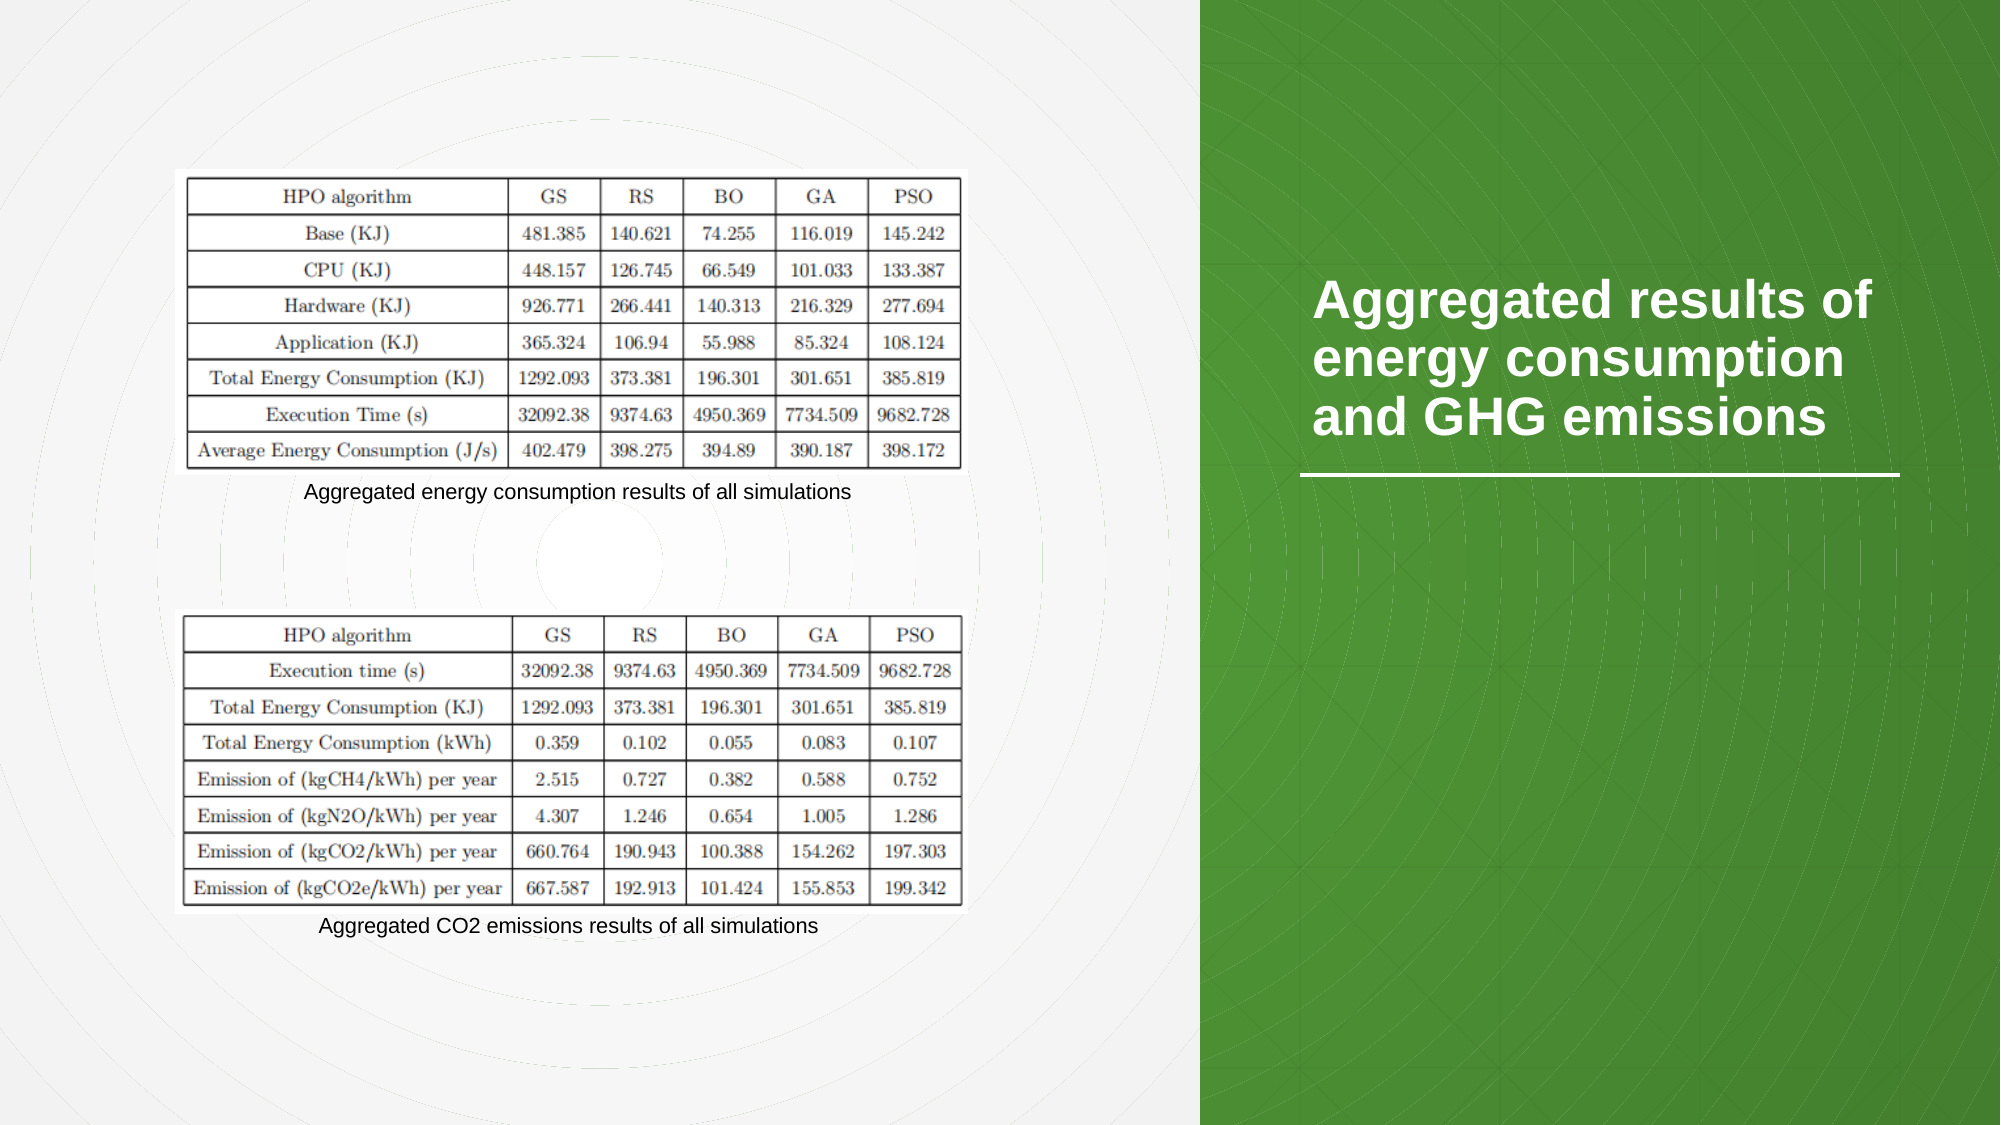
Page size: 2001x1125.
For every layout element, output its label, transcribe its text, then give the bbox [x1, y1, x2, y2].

picture [175, 169, 968, 476]
text_box Aggregated energy consumption results of all simulations [274, 476, 888, 511]
text_box Aggregated CO2 emissions results of all simulations [265, 914, 879, 945]
picture [175, 609, 968, 914]
title Aggregated results of energy consumption and GHG emissions [1297, 94, 1898, 455]
